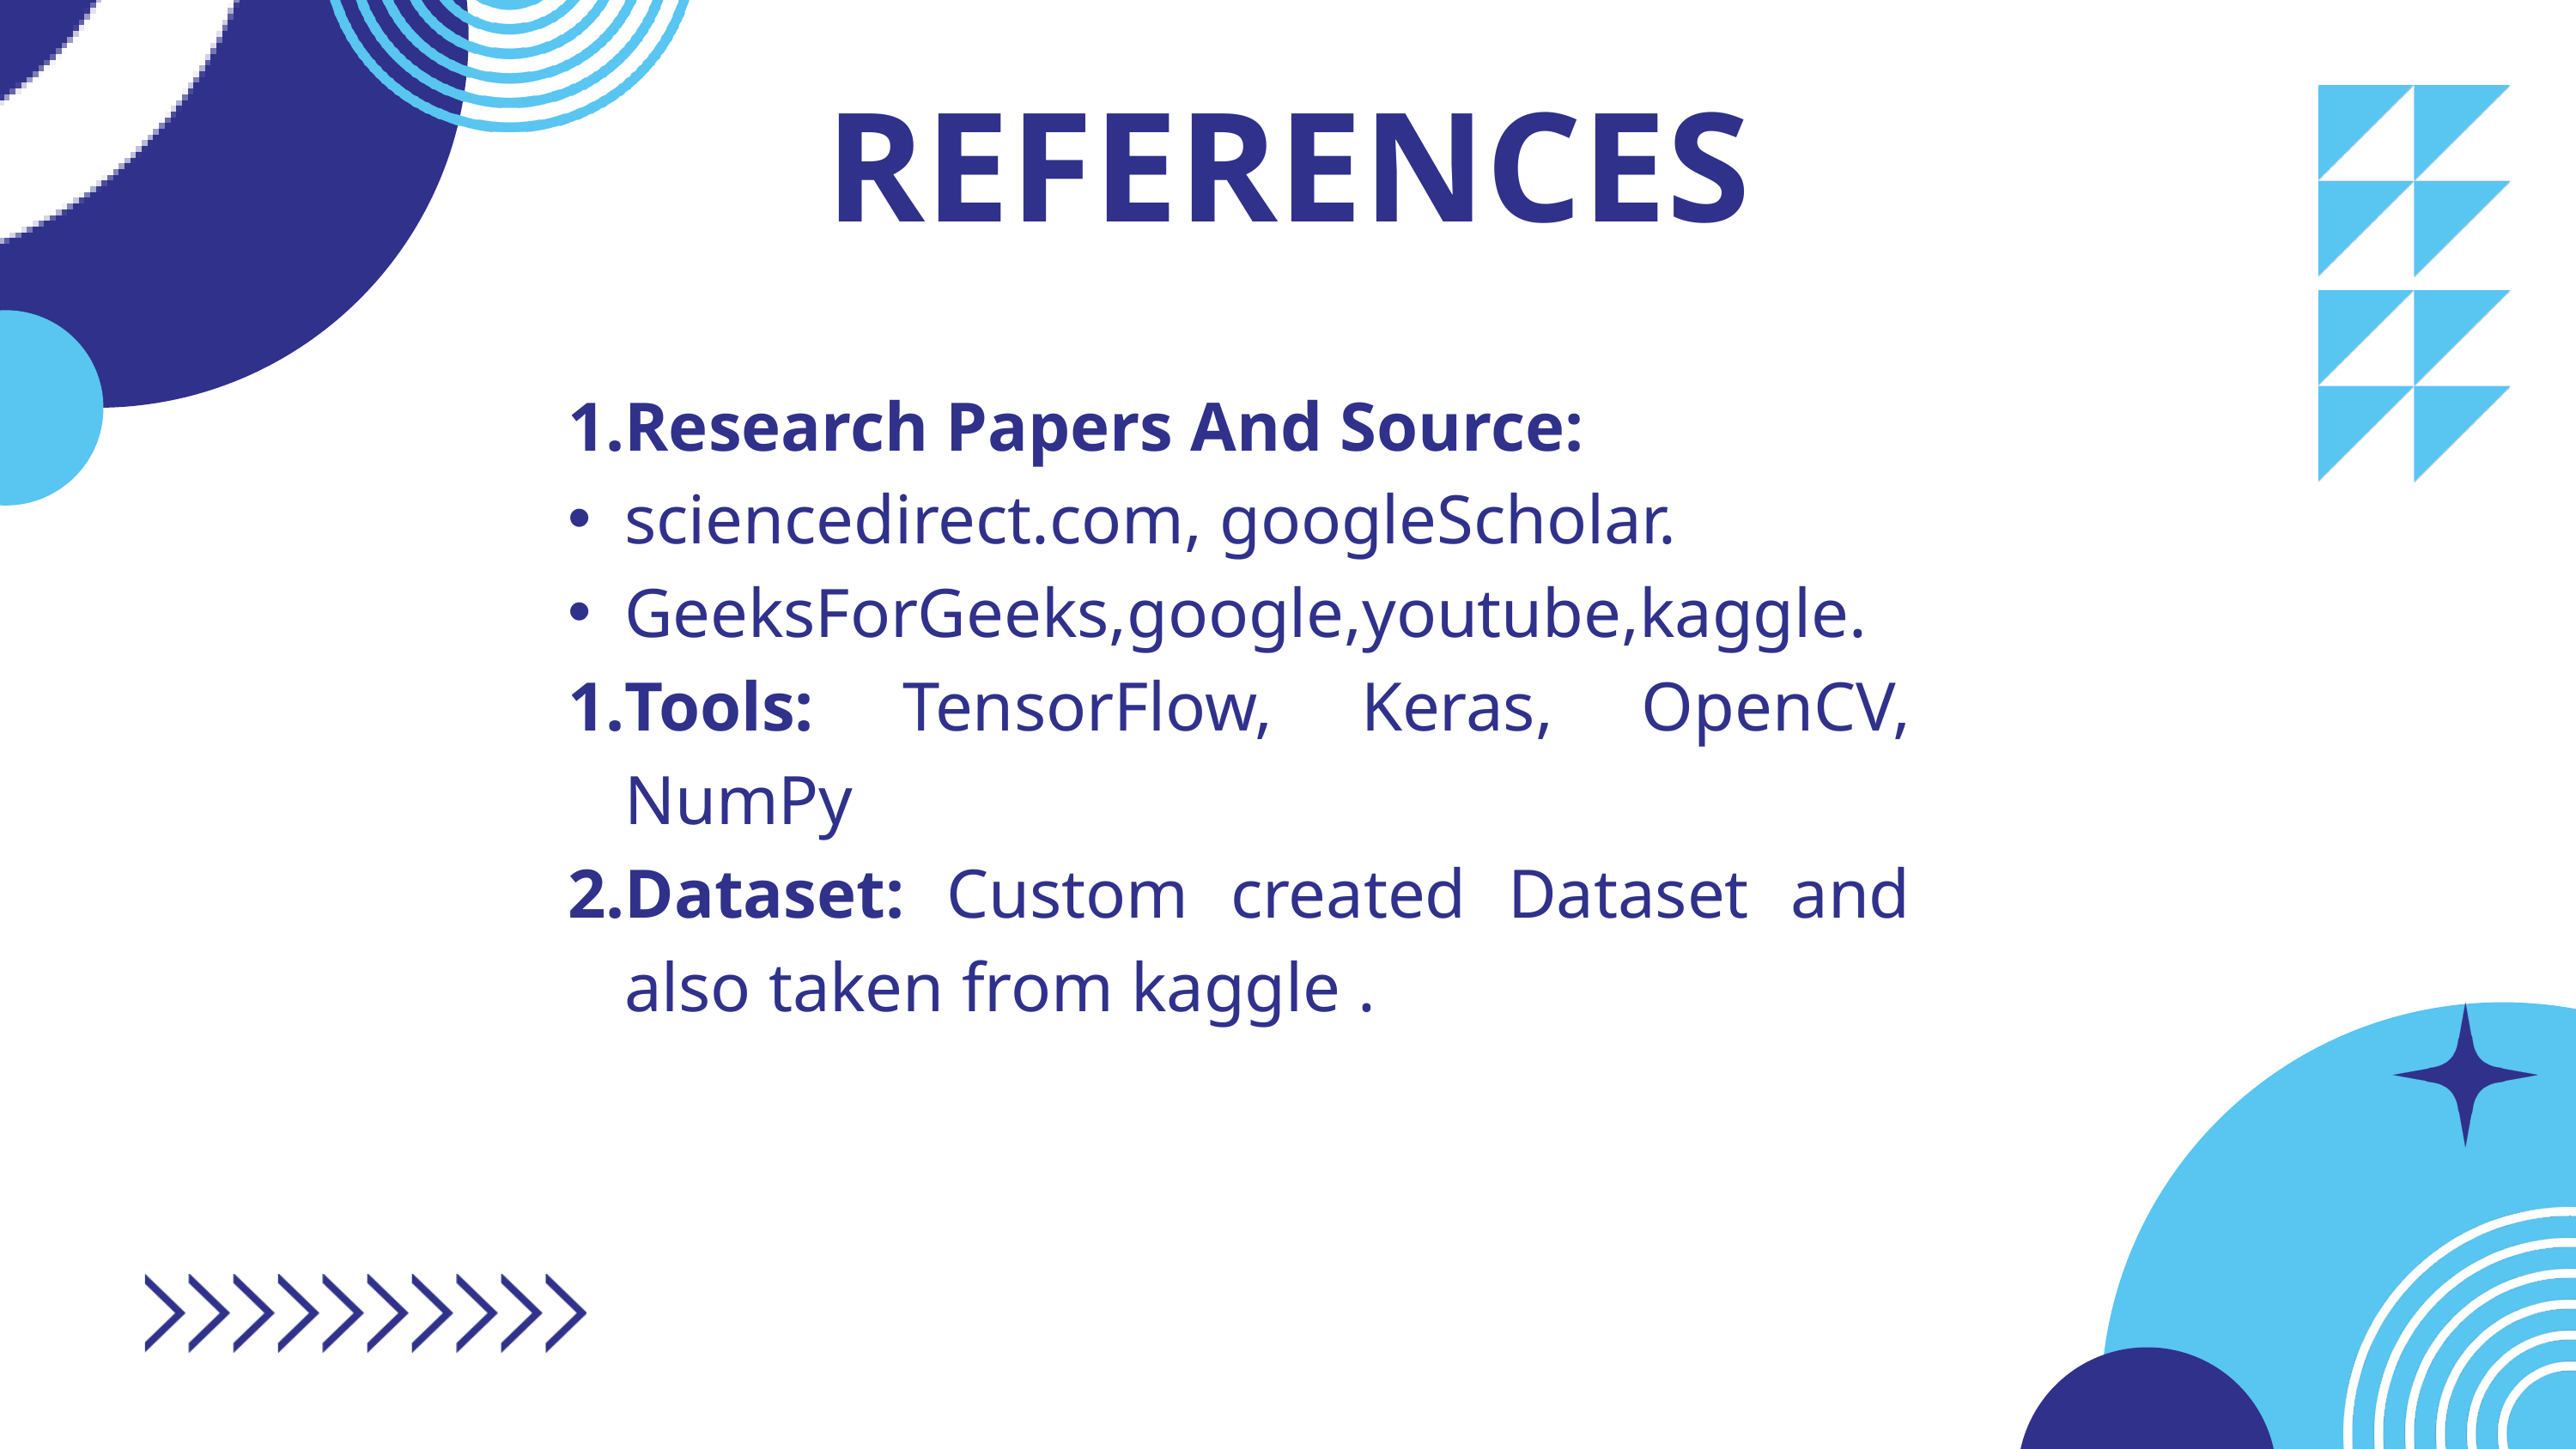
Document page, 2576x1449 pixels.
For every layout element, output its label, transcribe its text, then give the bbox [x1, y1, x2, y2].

text_box REFERENCES [694, 39, 1881, 252]
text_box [2017, 1347, 2277, 1449]
text_box [2318, 85, 2511, 277]
text_box [144, 1273, 587, 1354]
text_box [473, 0, 697, 132]
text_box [2100, 1002, 2576, 1449]
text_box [0, 0, 469, 409]
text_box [0, 310, 104, 506]
text_box Research Papers And Source: sciencedirect.com, googleScholar. GeeksForGeeks,google,youtube,kaggle. Tools: TensorFlow, Keras, OpenCV, NumPy Dataset: Custom created Dataset and also taken from kaggle . [511, 370, 1911, 1119]
text_box [2318, 290, 2511, 482]
